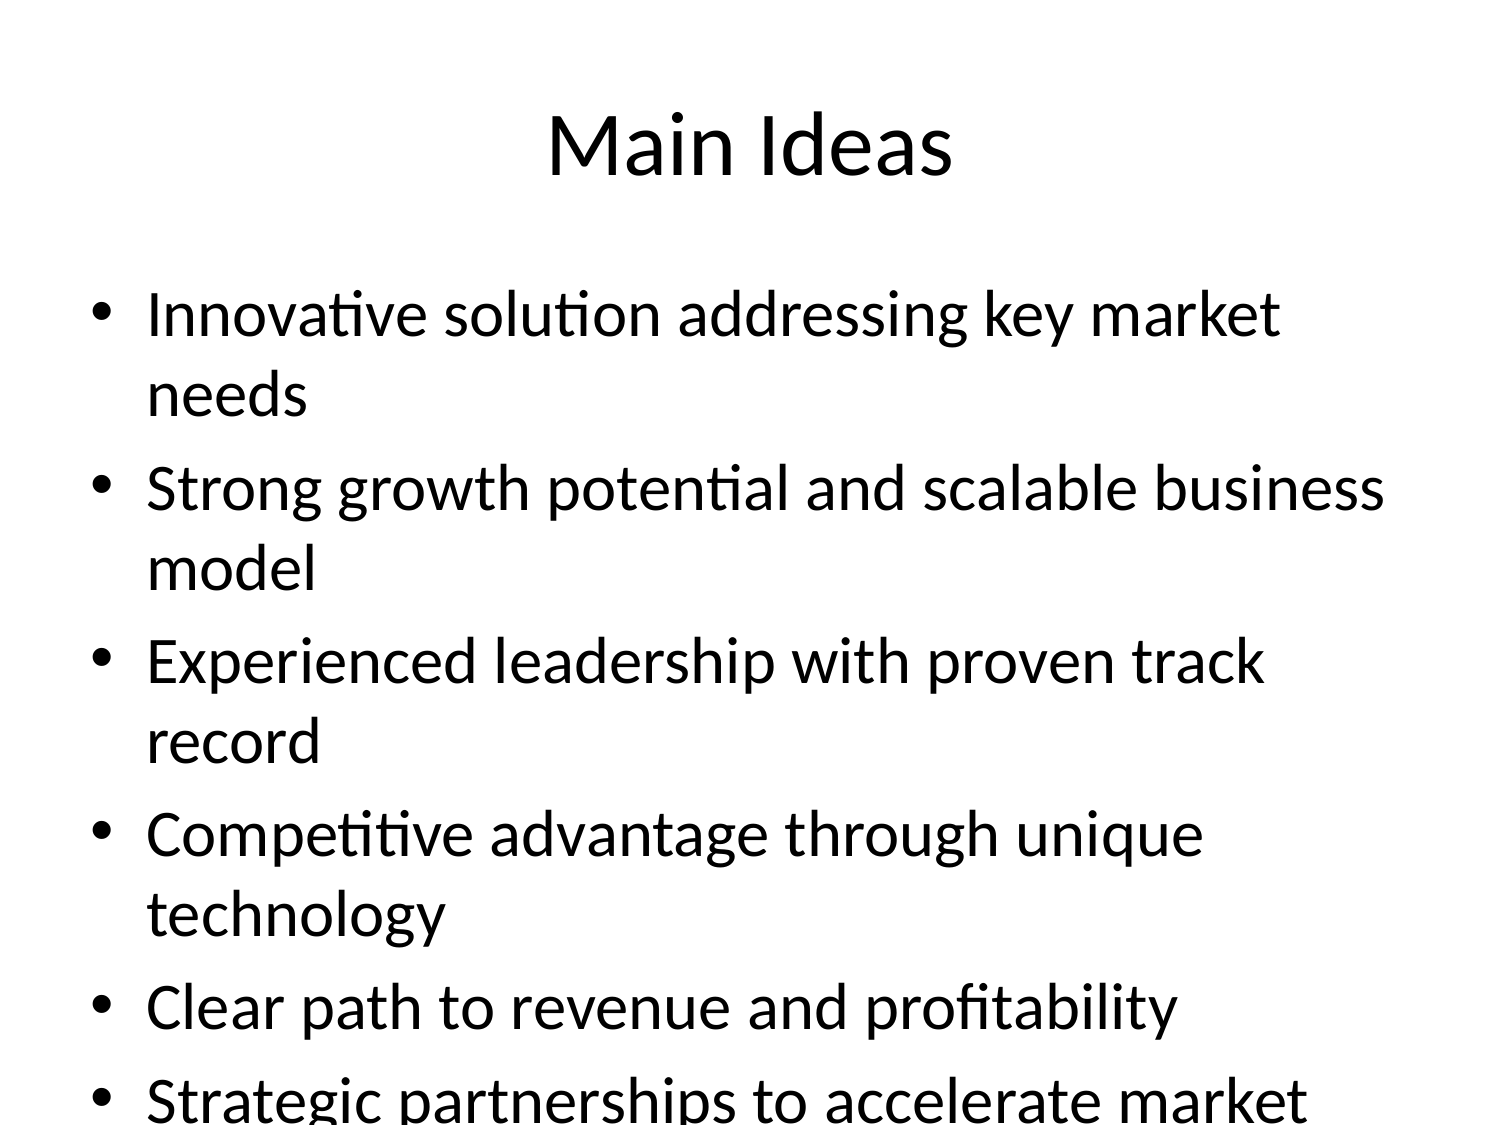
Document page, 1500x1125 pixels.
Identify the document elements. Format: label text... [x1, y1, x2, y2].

title Main Ideas [75, 45, 1425, 233]
list Innovative solution addressing key market needs Strong growth potential and scalable business model Experienced leadership with proven track record Competitive advantage through unique technology Clear path to revenue and profitability Strategic partnerships to accelerate market entry [75, 262, 1425, 1005]
